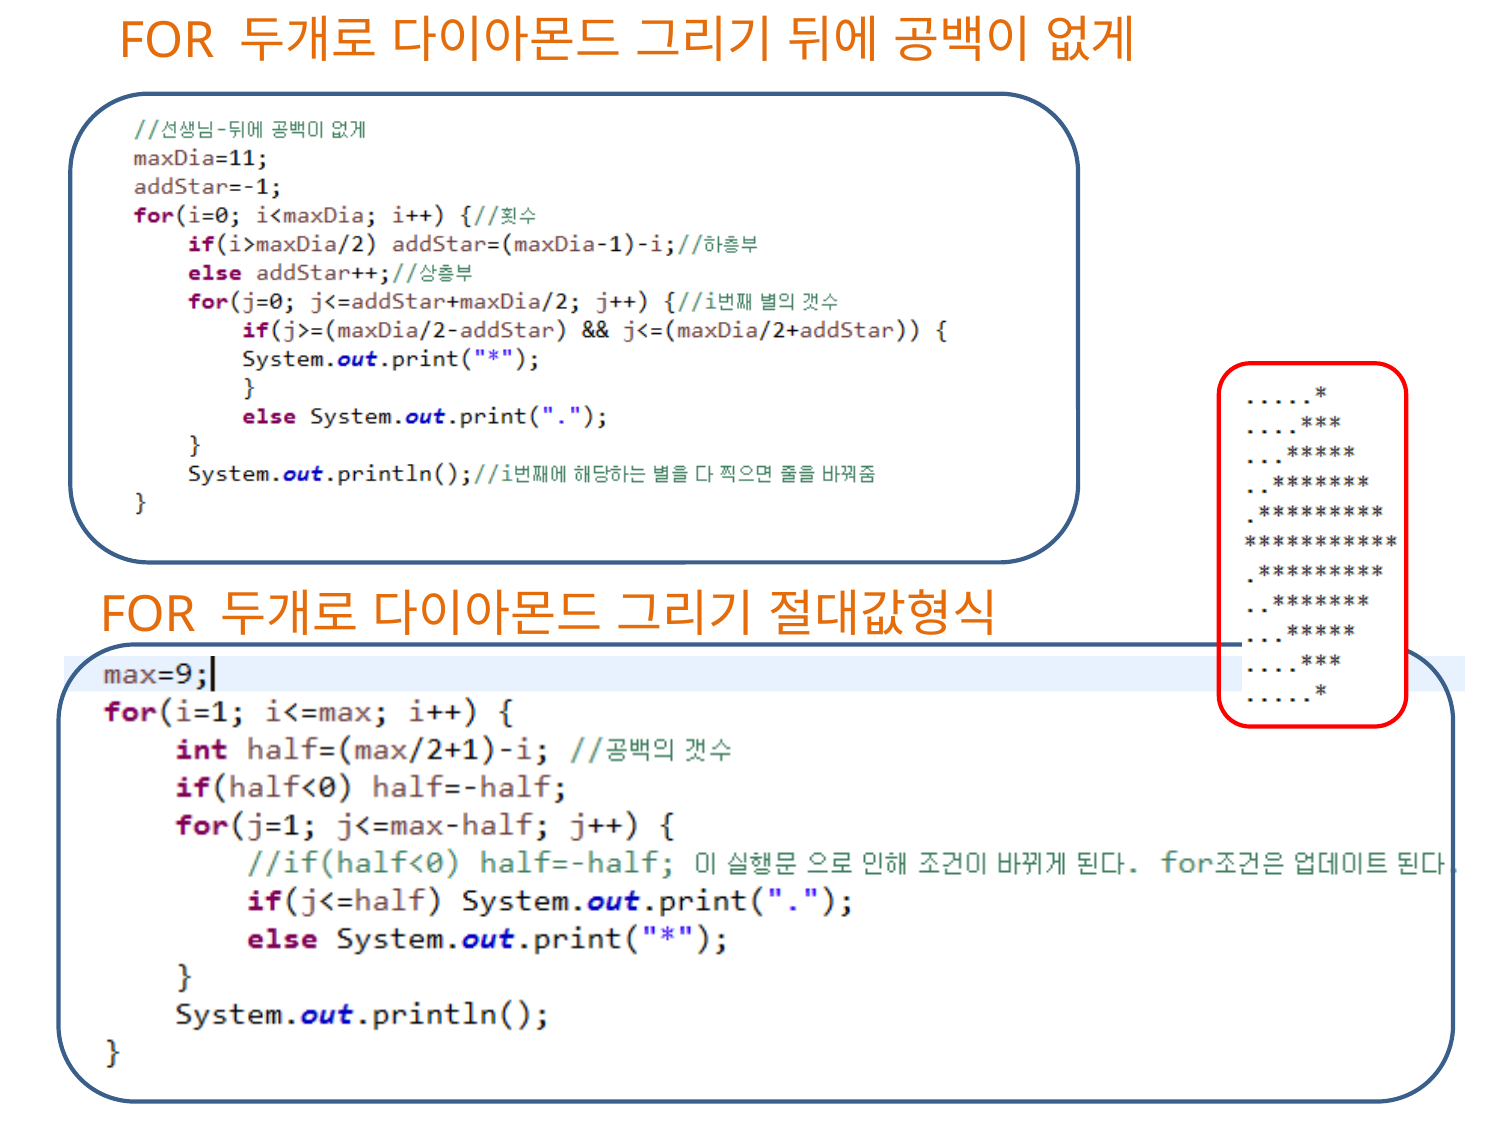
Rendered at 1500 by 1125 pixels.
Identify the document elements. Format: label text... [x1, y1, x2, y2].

text_box FOR 두개로 다이아몬드 그리기 뒤에 공백이 없게 [103, 0, 1153, 75]
text_box [68, 91, 1081, 565]
text_box [105, 1098, 1406, 1104]
picture [116, 116, 962, 531]
text_box FOR 두개로 다이아몬드 그리기 절대값형식 [84, 574, 1014, 649]
text_box [1409, 649, 1418, 654]
text_box [93, 642, 1216, 654]
text_box [1216, 361, 1402, 654]
picture [64, 374, 1466, 1091]
